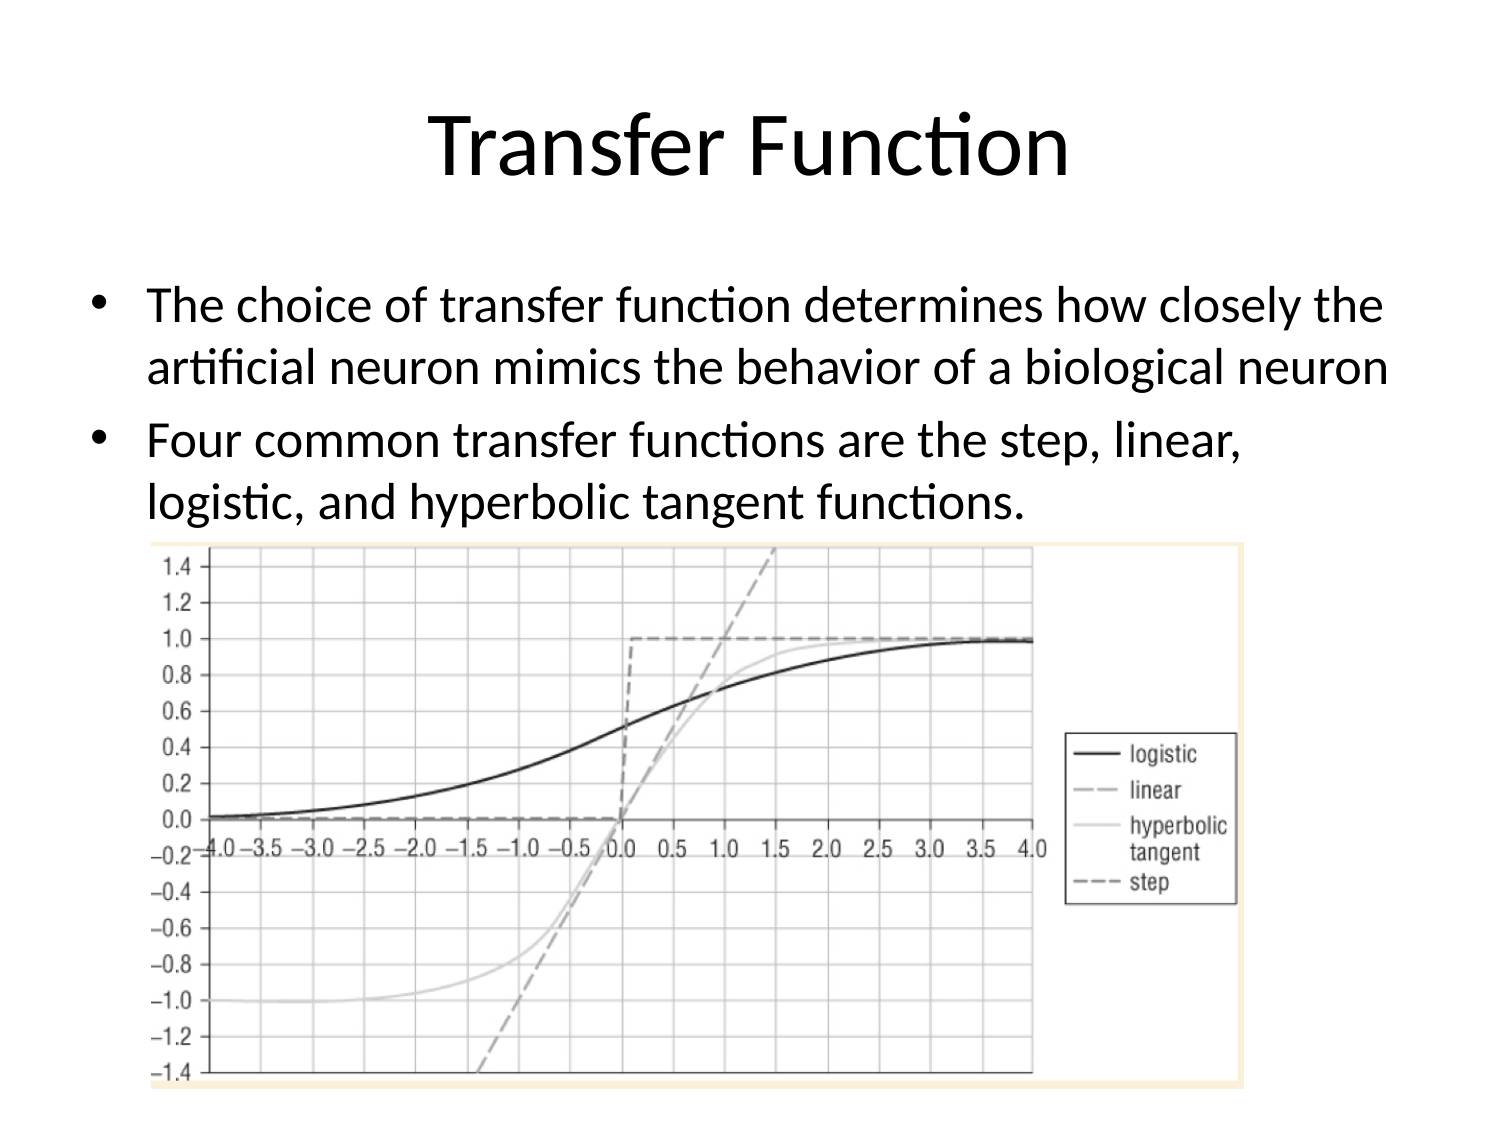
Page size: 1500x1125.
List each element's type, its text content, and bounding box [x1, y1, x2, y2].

picture [151, 542, 1244, 1089]
list The choice of transfer function determines how closely the artificial neuron mimics the behavior of a biological neuron Four common transfer functions are the step, linear, logistic, and hyperbolic tangent functions. [75, 262, 1425, 1005]
title Transfer Function [75, 45, 1425, 233]
